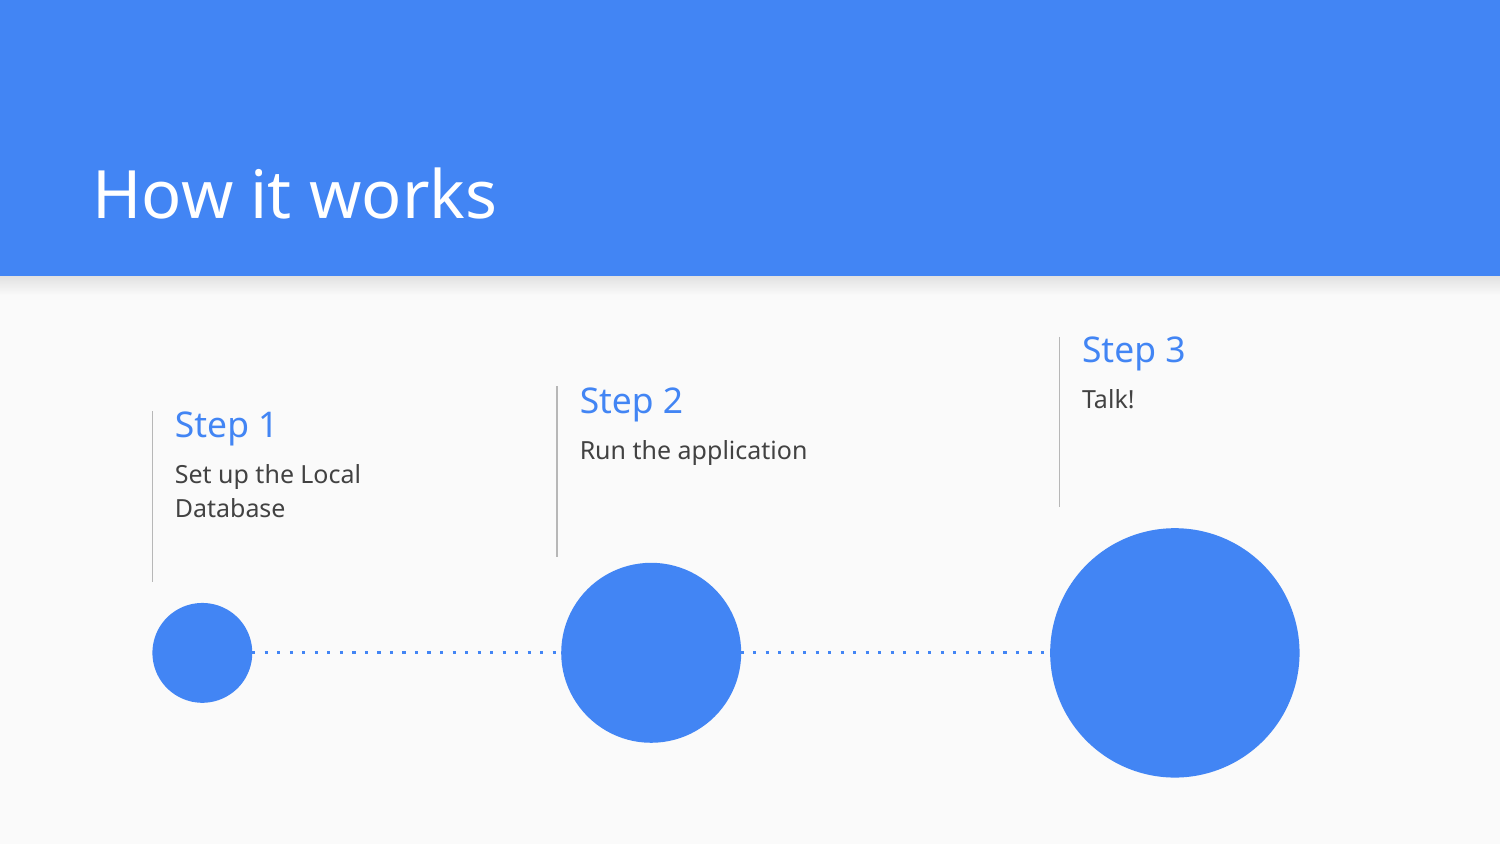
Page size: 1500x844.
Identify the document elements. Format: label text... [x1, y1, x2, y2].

list Set up the Local Database [160, 438, 458, 526]
title Step 1 [160, 391, 458, 438]
title How it works [77, 121, 1427, 248]
list Run the application [564, 415, 863, 511]
title Step 2 [564, 367, 863, 415]
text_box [152, 527, 1300, 778]
title Step 3 [1067, 316, 1365, 364]
list Talk! [1067, 364, 1365, 460]
